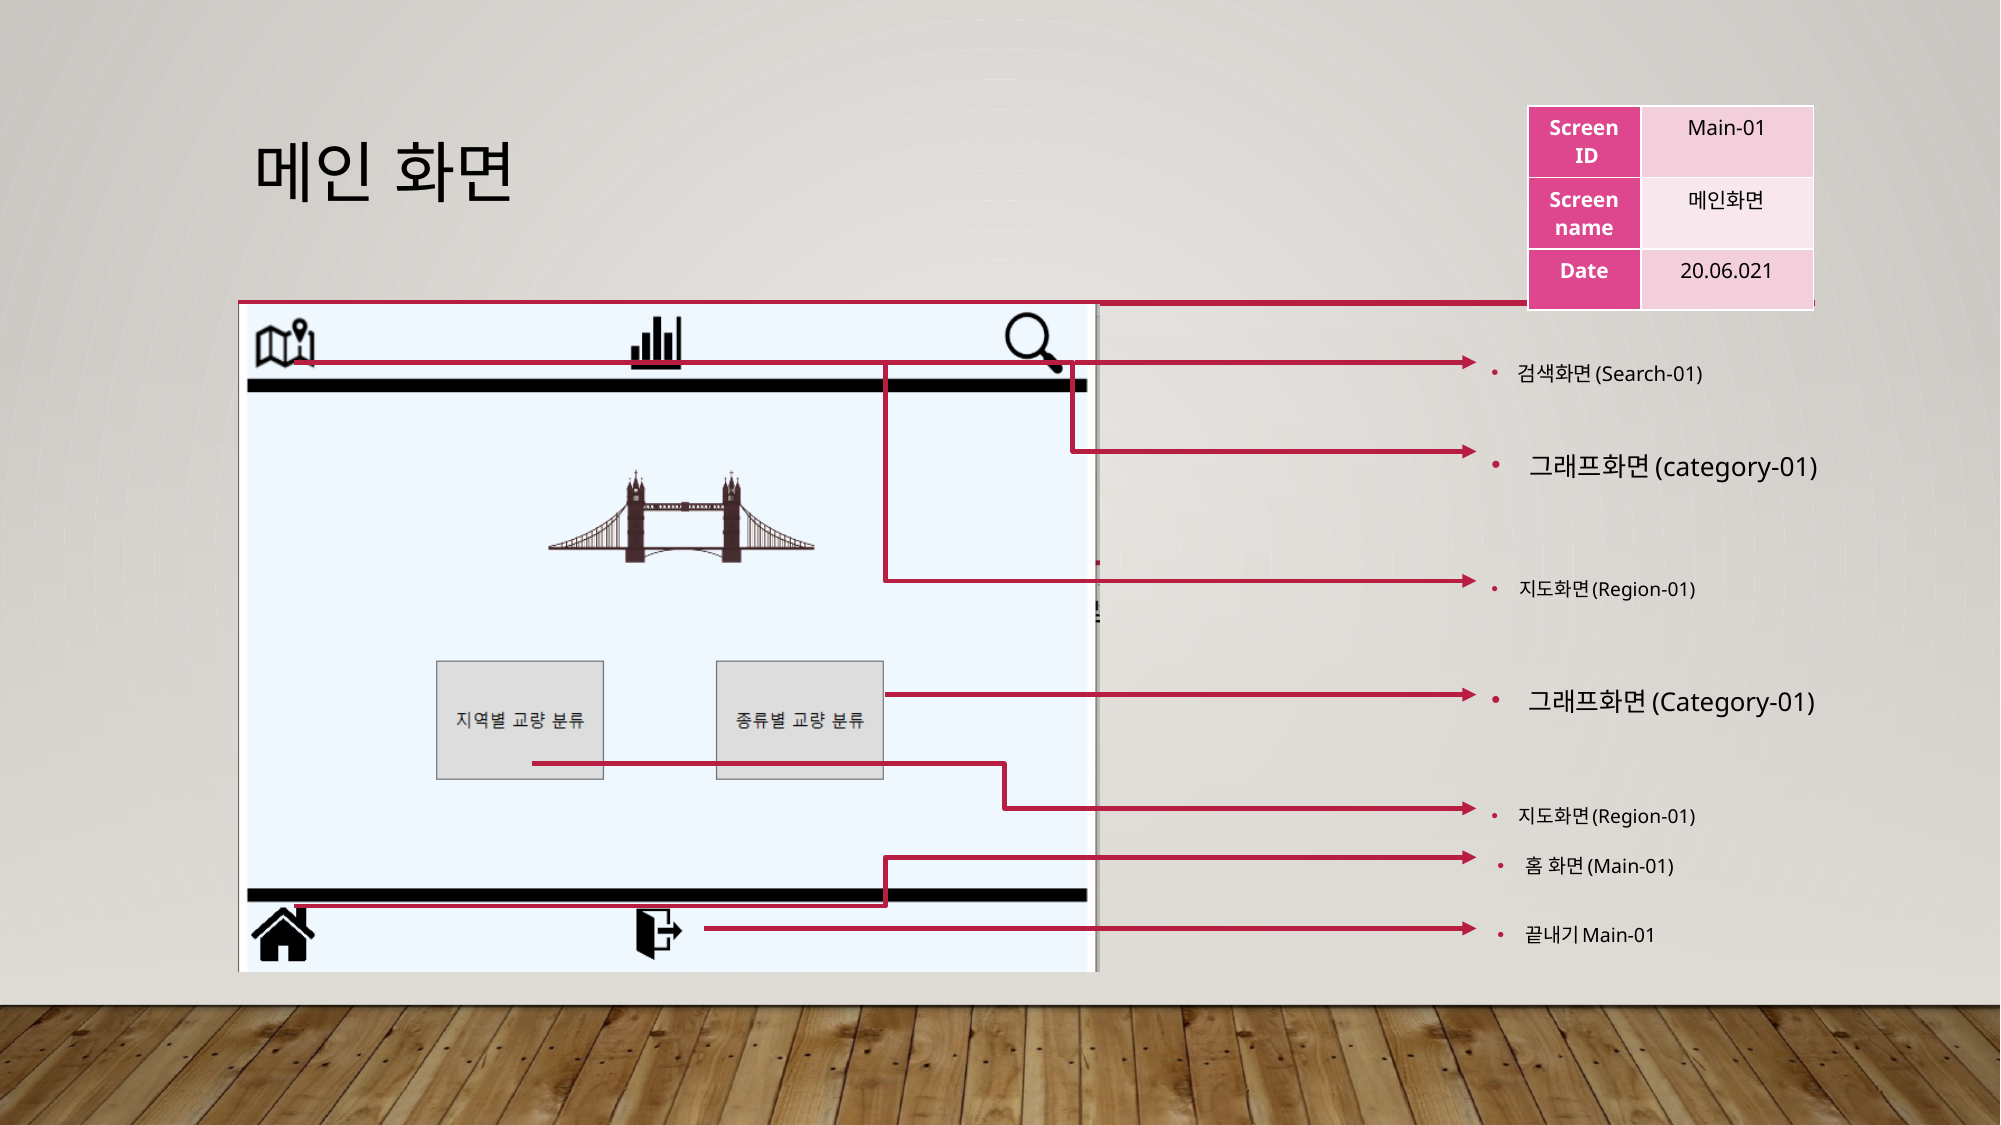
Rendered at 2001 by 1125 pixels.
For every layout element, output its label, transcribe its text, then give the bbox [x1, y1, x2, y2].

text_box 지도화면(Region-01) [1476, 561, 1787, 612]
text_box 홈 화면(Main-01) [1482, 838, 1793, 888]
table_cell 20.06.021 [1642, 250, 1813, 309]
table_cell Date [1529, 250, 1640, 309]
table_cell 메인화면 [1642, 178, 1813, 248]
list 검색화면(Search-01) [1476, 344, 1799, 395]
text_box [293, 857, 1477, 907]
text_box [531, 763, 1477, 809]
picture [237, 303, 1101, 972]
title 메인 화면 [238, 131, 1527, 305]
text_box 그래프화면(Category-01) [1476, 666, 1836, 728]
text_box 끝내기Main-01 [1482, 907, 1793, 957]
table_header Main-01 [1642, 107, 1813, 177]
table_header Screen ID [1529, 107, 1640, 177]
table_cell Screen name [1529, 178, 1640, 248]
picture [0, 1005, 2000, 1125]
text_box 지도화면(Region-01) [1476, 788, 1787, 838]
text_box 그래프화면(category-01) [1477, 430, 1836, 497]
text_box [293, 361, 1477, 582]
